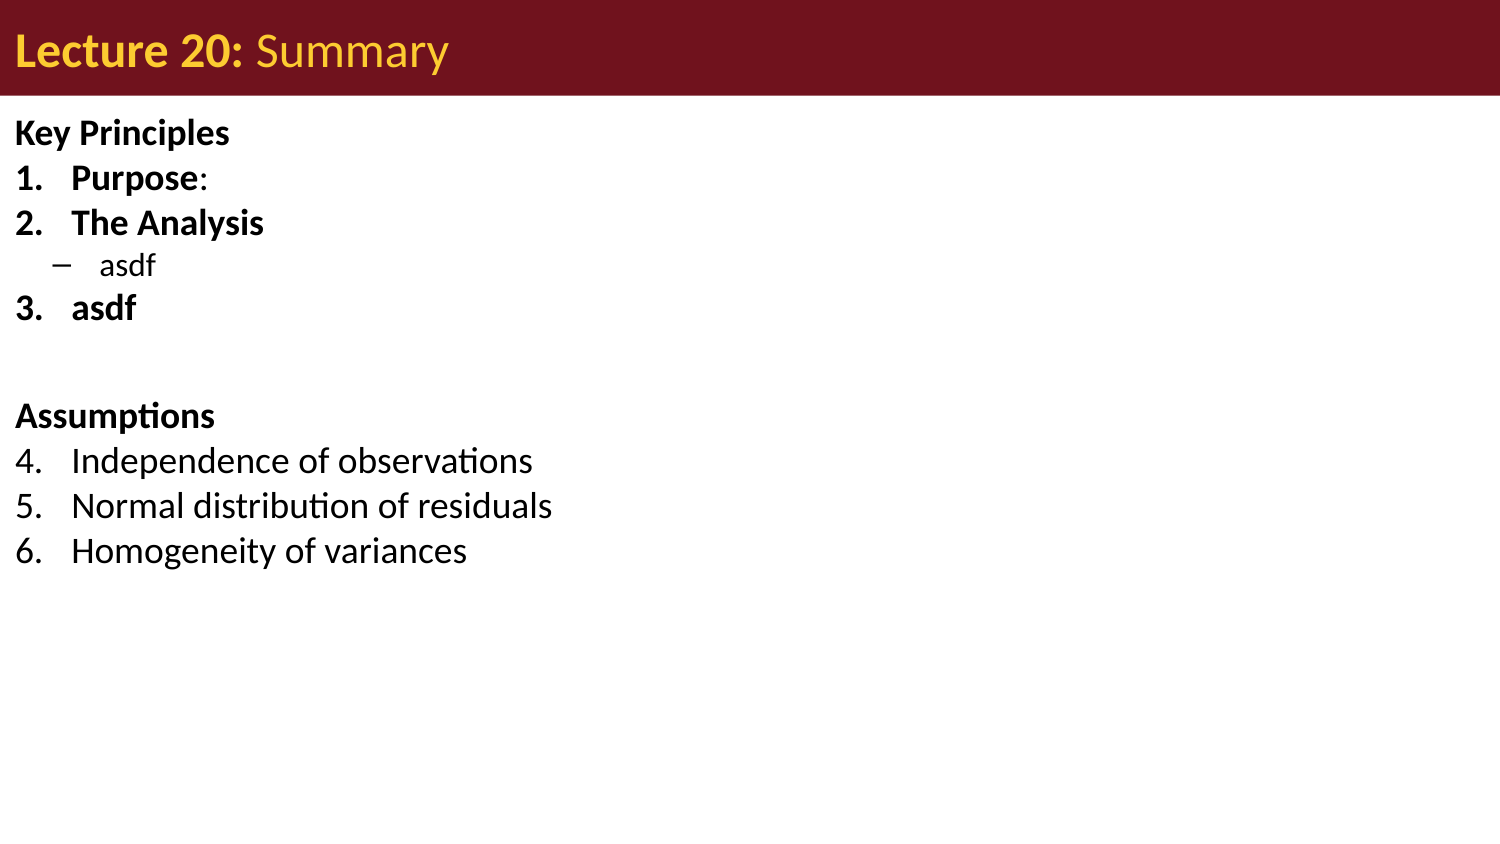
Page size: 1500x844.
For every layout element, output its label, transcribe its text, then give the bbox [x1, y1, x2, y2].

title Lecture 20: Summary [0, 0, 1500, 96]
list Key Principles Purpose: The Analysis asdf asdf Assumptions Independence of observations Normal distribution of residuals Homogeneity of variances [0, 100, 1492, 743]
